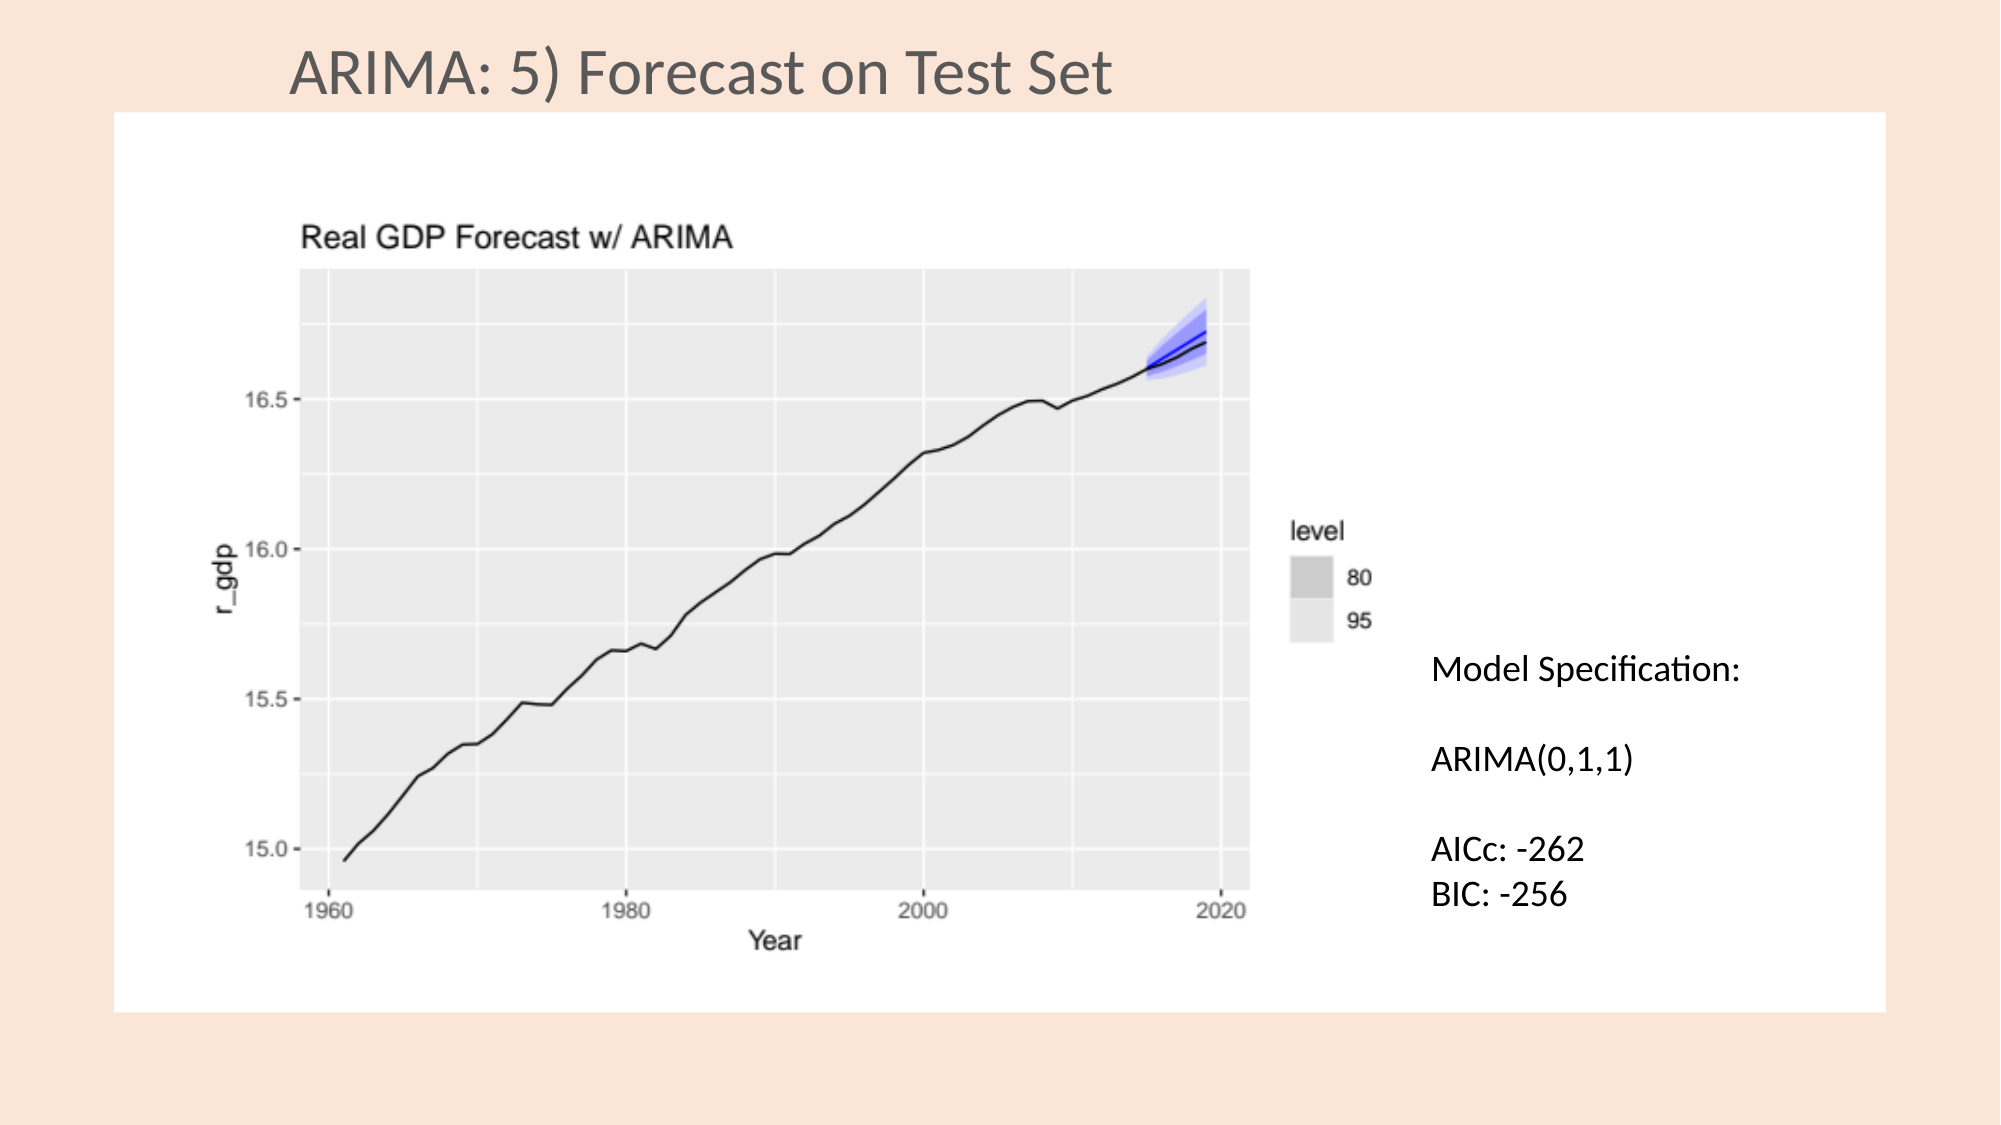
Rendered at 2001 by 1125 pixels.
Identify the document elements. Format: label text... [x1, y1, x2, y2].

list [199, 215, 1394, 966]
text_box [0, 0, 2000, 1125]
text_box Model Specification: ARIMA(0,1,1) AICc: -262 BIC: -256 [1416, 637, 1833, 922]
text_box ARIMA: 5) Forecast on Test Set [274, 20, 1319, 115]
text_box [113, 111, 1887, 1013]
